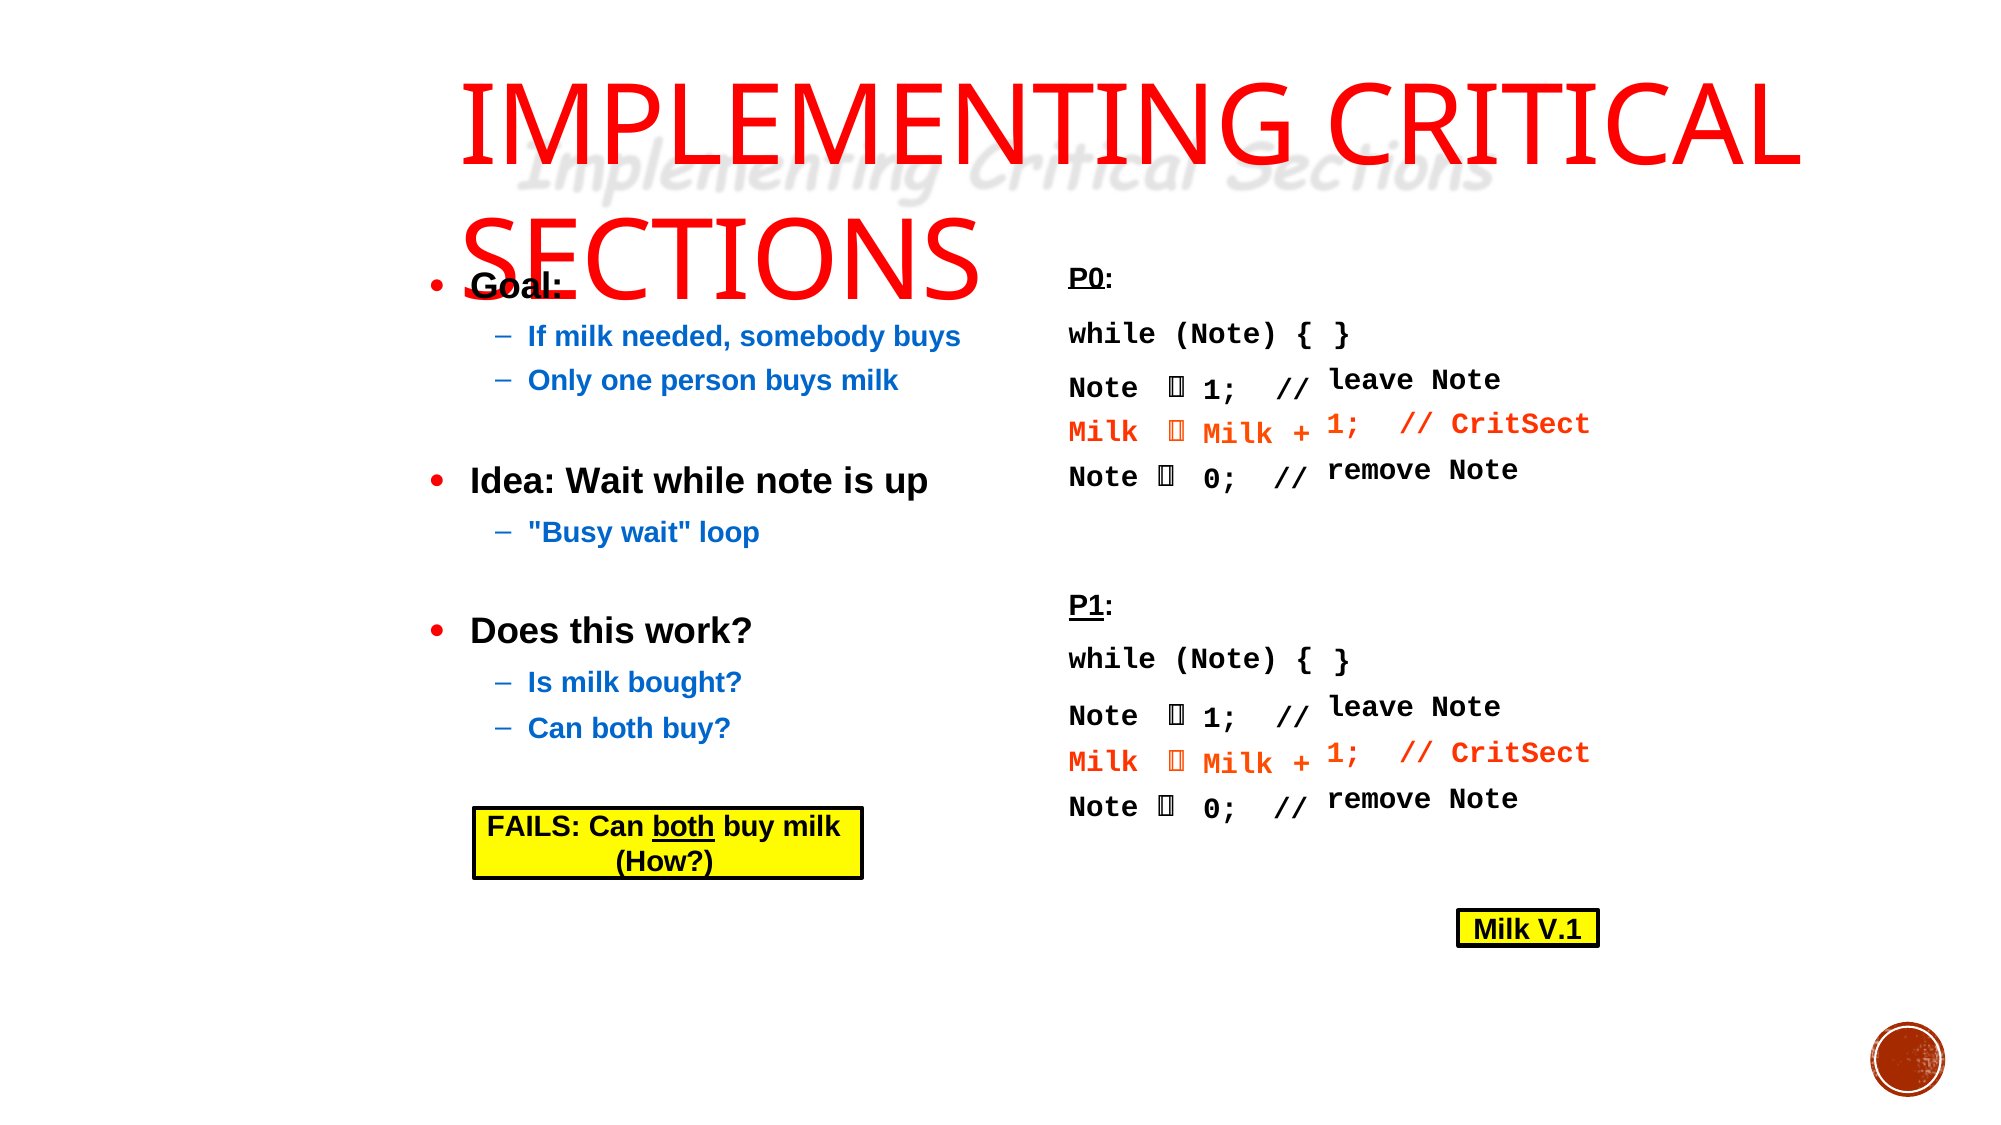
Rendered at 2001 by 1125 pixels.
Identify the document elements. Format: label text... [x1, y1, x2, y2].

text_box P0: [1066, 259, 1117, 295]
text_box 1; // CritSect [1324, 733, 1594, 769]
text_box Milk V.1 [1458, 910, 1599, 946]
text_box 1; // CritSect [1324, 404, 1594, 440]
text_box while (Note) { [1066, 314, 1318, 350]
text_box remove Note [1324, 450, 1523, 486]
text_box 1; // Milk + 0; // [1201, 360, 1311, 495]
text_box 1; // Milk + 0; // [1201, 687, 1311, 825]
text_box Note  Milk  Note  [1066, 358, 1188, 493]
text_box remove Note [1324, 779, 1523, 815]
text_box Goal: If milk needed, somebody buys Only one person buys milk Idea: Wait while note is up "Busy wait" loop Does this work? Is milk bought? Can both buy? [426, 262, 967, 745]
title Implementing Critical Sections [426, 51, 1883, 322]
text_box } leave Note [1324, 641, 1506, 723]
text_box } leave Note [1324, 314, 1506, 396]
text_box FAILS: Can both buy milk (How?) [473, 807, 863, 878]
text_box P1: while (Note) { [1066, 586, 1318, 675]
text_box Note  Milk  Note  [1066, 685, 1188, 823]
